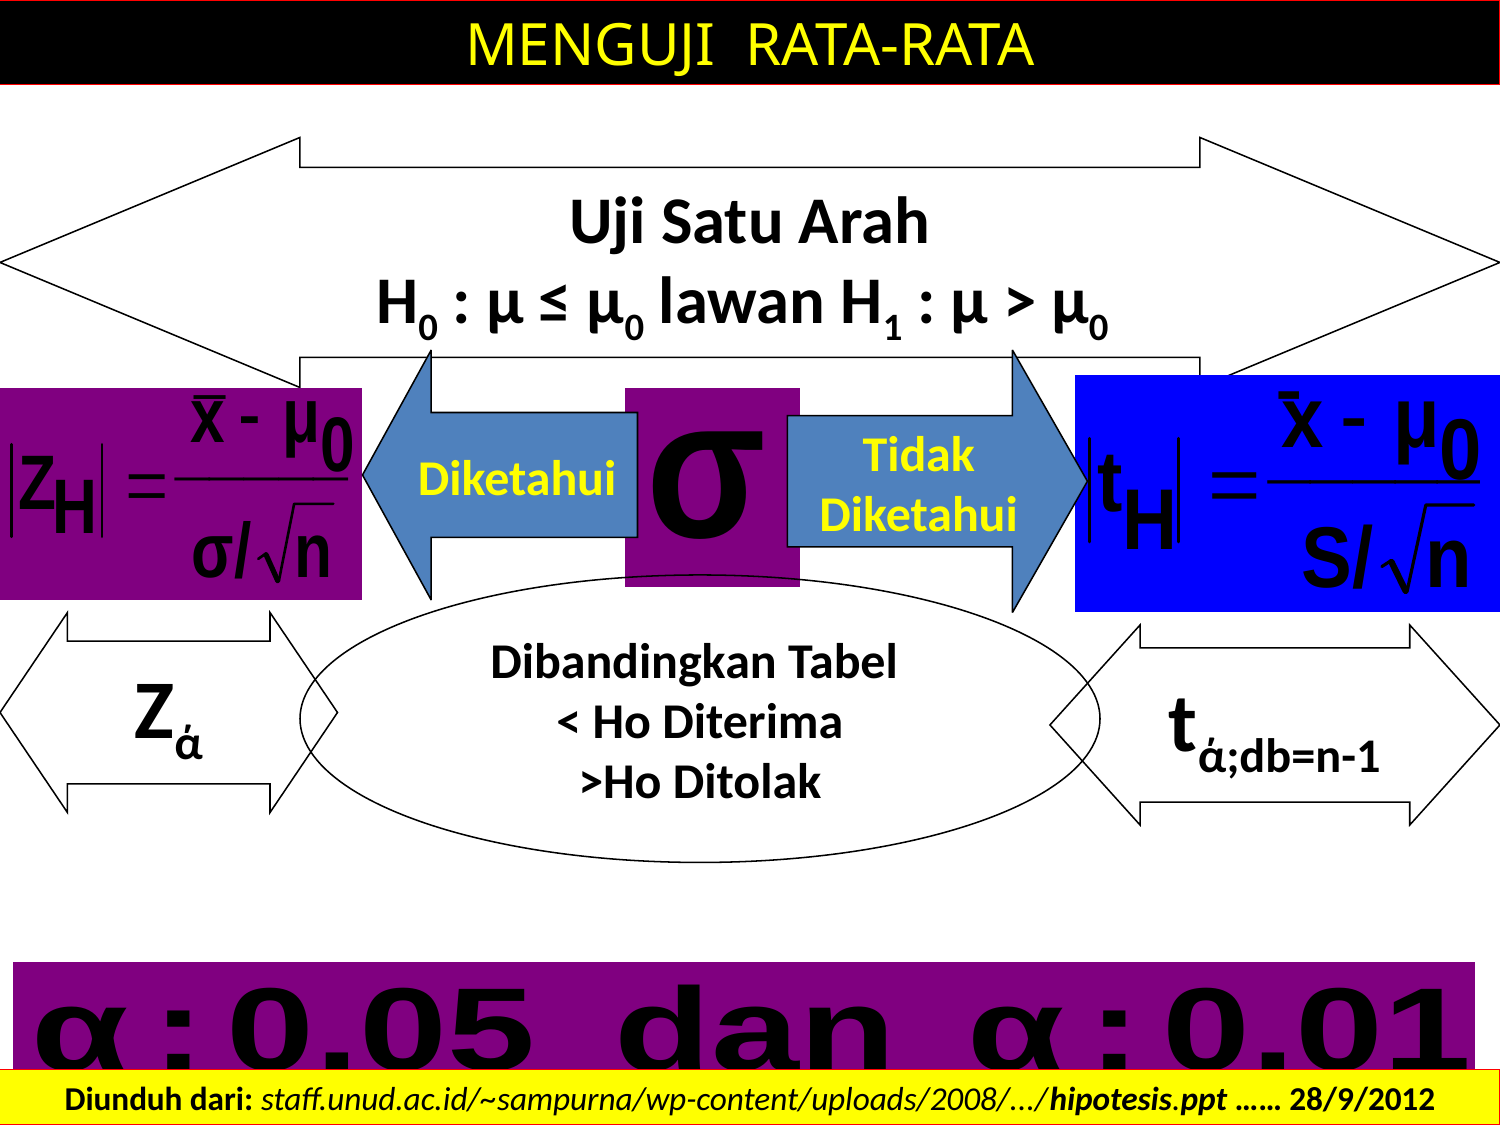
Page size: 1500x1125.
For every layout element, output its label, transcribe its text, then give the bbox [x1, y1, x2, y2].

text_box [624, 387, 801, 588]
text_box Dibandingkan Tabel < Ho Diterima >Ho Ditolak [300, 577, 1101, 863]
text_box Tidak Diketahui [804, 350, 1069, 547]
text_box Diunduh dari: staff.unud.ac.id/~sampurna/wp-content/uploads/2008/.../hipotesis.ppt …… 28/9/2012 [0, 1069, 1500, 1125]
text_box Zά [0, 612, 315, 813]
text_box Tidak Diketahui [1012, 548, 1050, 613]
text_box MENGUJI RATA-RATA [0, 0, 1500, 85]
text_box Diketahui [402, 548, 432, 601]
text_box Diketahui [366, 350, 619, 547]
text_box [0, 387, 363, 601]
text_box Uji Satu Arah H0 : µ ≤ µ0 lawan H1 : µ > µ0 [0, 137, 1500, 385]
text_box tά;db=n-1 [1083, 624, 1500, 826]
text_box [12, 962, 1476, 1101]
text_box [1074, 374, 1500, 613]
